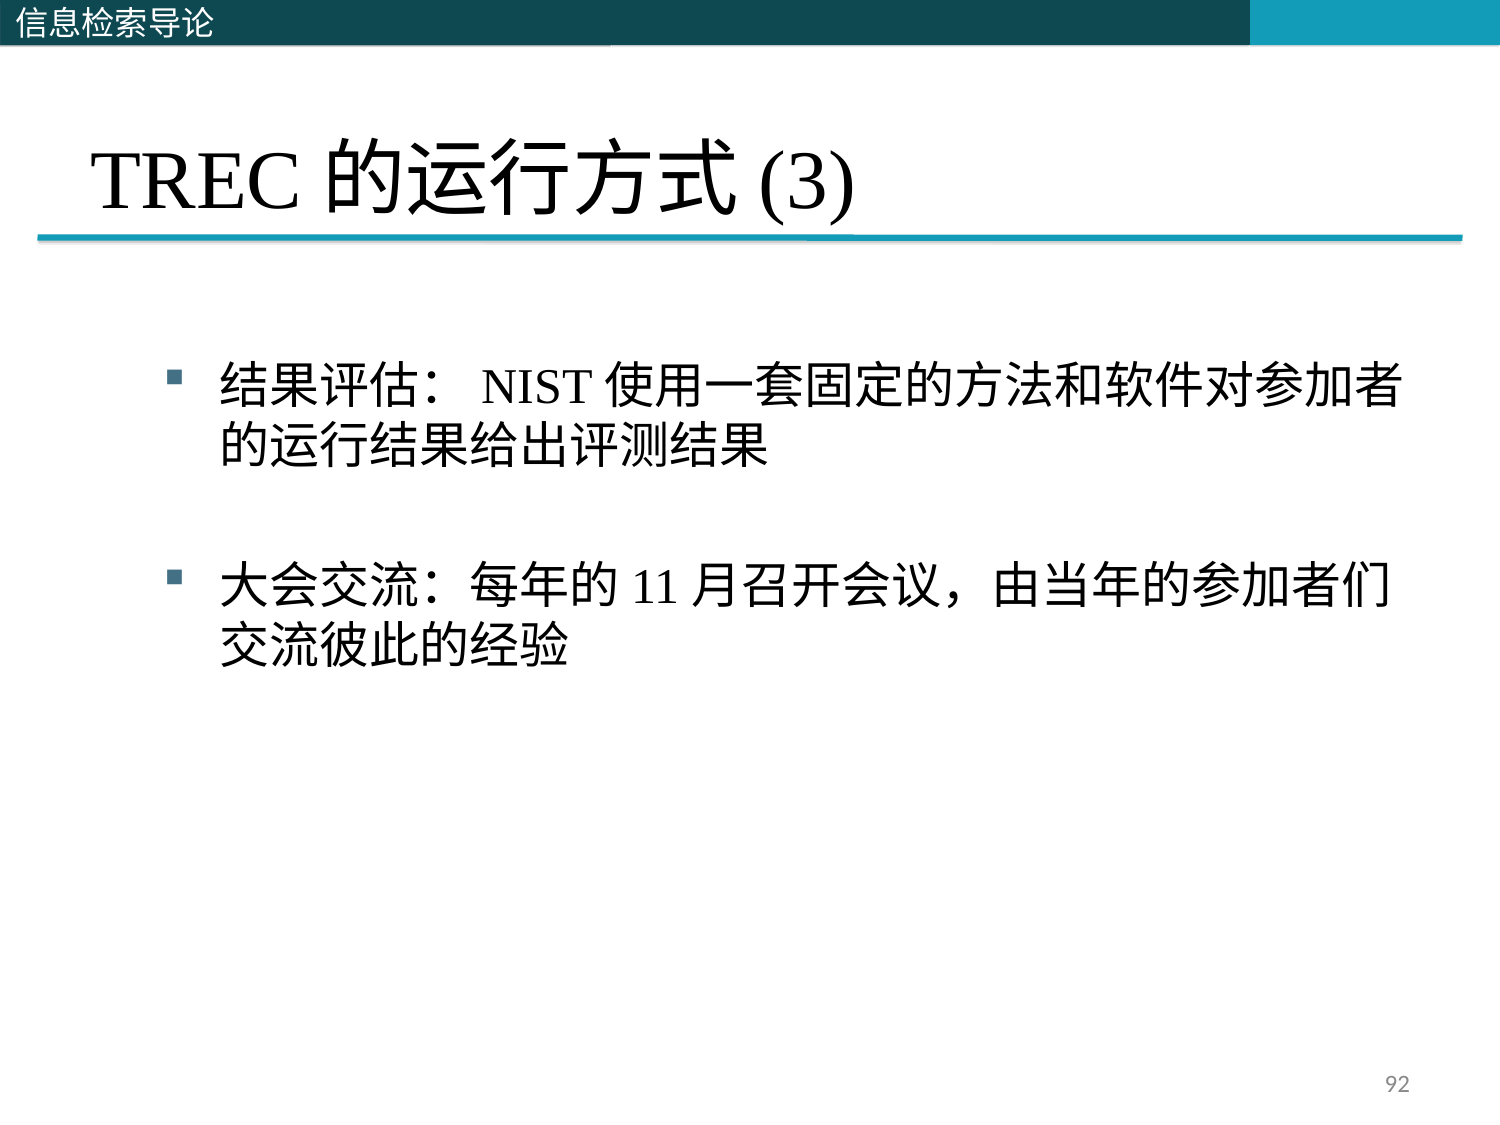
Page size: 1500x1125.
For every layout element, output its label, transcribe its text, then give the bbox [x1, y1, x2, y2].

title TREC的运行方式(3) [74, 44, 1426, 233]
slide_number 92 [1074, 1062, 1425, 1103]
list 结果评估：NIST使用一套固定的方法和软件对参加者的运行结果给出评测结果 大会交流：每年的11月召开会议，由当年的参加者们交流彼此的经验 [148, 345, 1424, 940]
